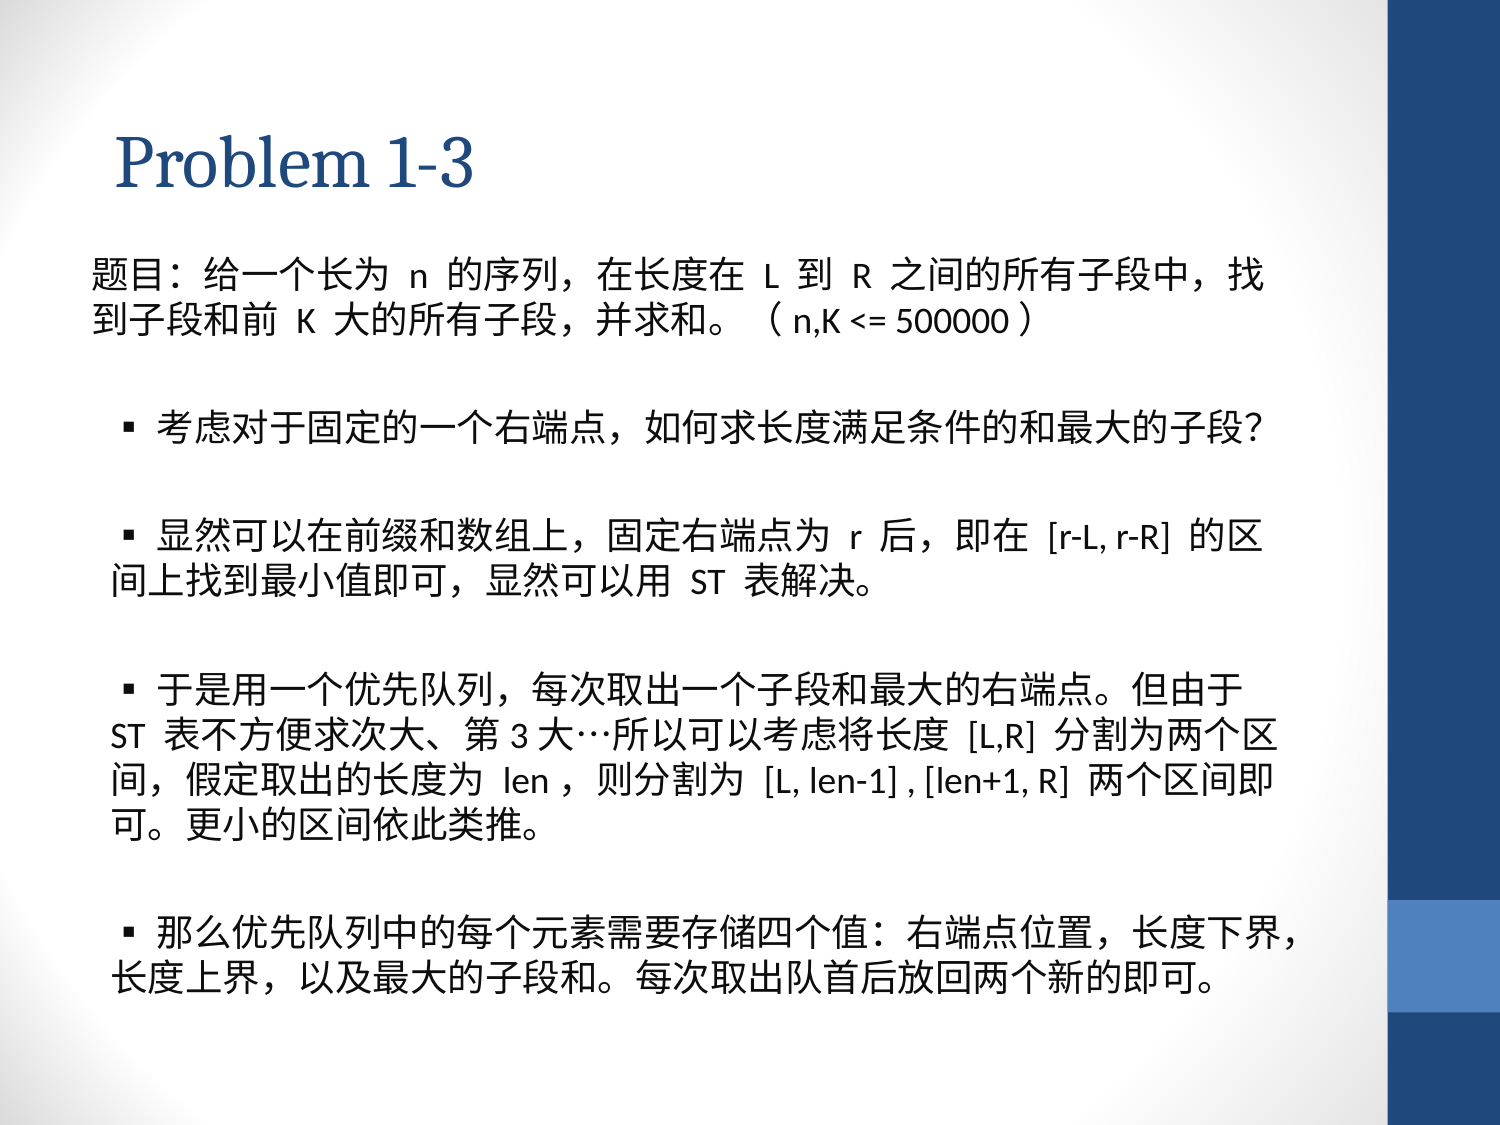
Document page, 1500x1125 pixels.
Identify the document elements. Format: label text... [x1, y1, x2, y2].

picture [0, 0, 1387, 1125]
text_box ▪显然可以在前缀和数组上，固定右端点为 r 后，即在 [r-L, r-R] 的区间上找到最小值即可，显然可以用 ST 表解决。 [95, 505, 1303, 610]
text_box ▪那么优先队列中的每个元素需要存储四个值：右端点位置，长度下界，长度上界，以及最大的子段和。每次取出队首后放回两个新的即可。 [95, 901, 1303, 1007]
text_box 题目：给一个长为 n 的序列，在长度在 L 到 R 之间的所有子段中，找到子段和前 K 大的所有子段，并求和。（n,K <= 500000） [76, 243, 1284, 349]
text_box ▪于是用一个优先队列，每次取出一个子段和最大的右端点。但由于 ST 表不方便求次大、第3大…所以可以考虑将长度 [L,R] 分割为两个区间，假定取出的长度为 len，则分割为 [L, len-1] , [len+1, R] 两个区间即可。更小的区间依此类推。 [95, 658, 1303, 854]
text_box ▪考虑对于固定的一个右端点，如何求长度满足条件的和最大的子段？ [95, 397, 1303, 457]
text_box Problem 1-3 [99, 105, 1307, 211]
